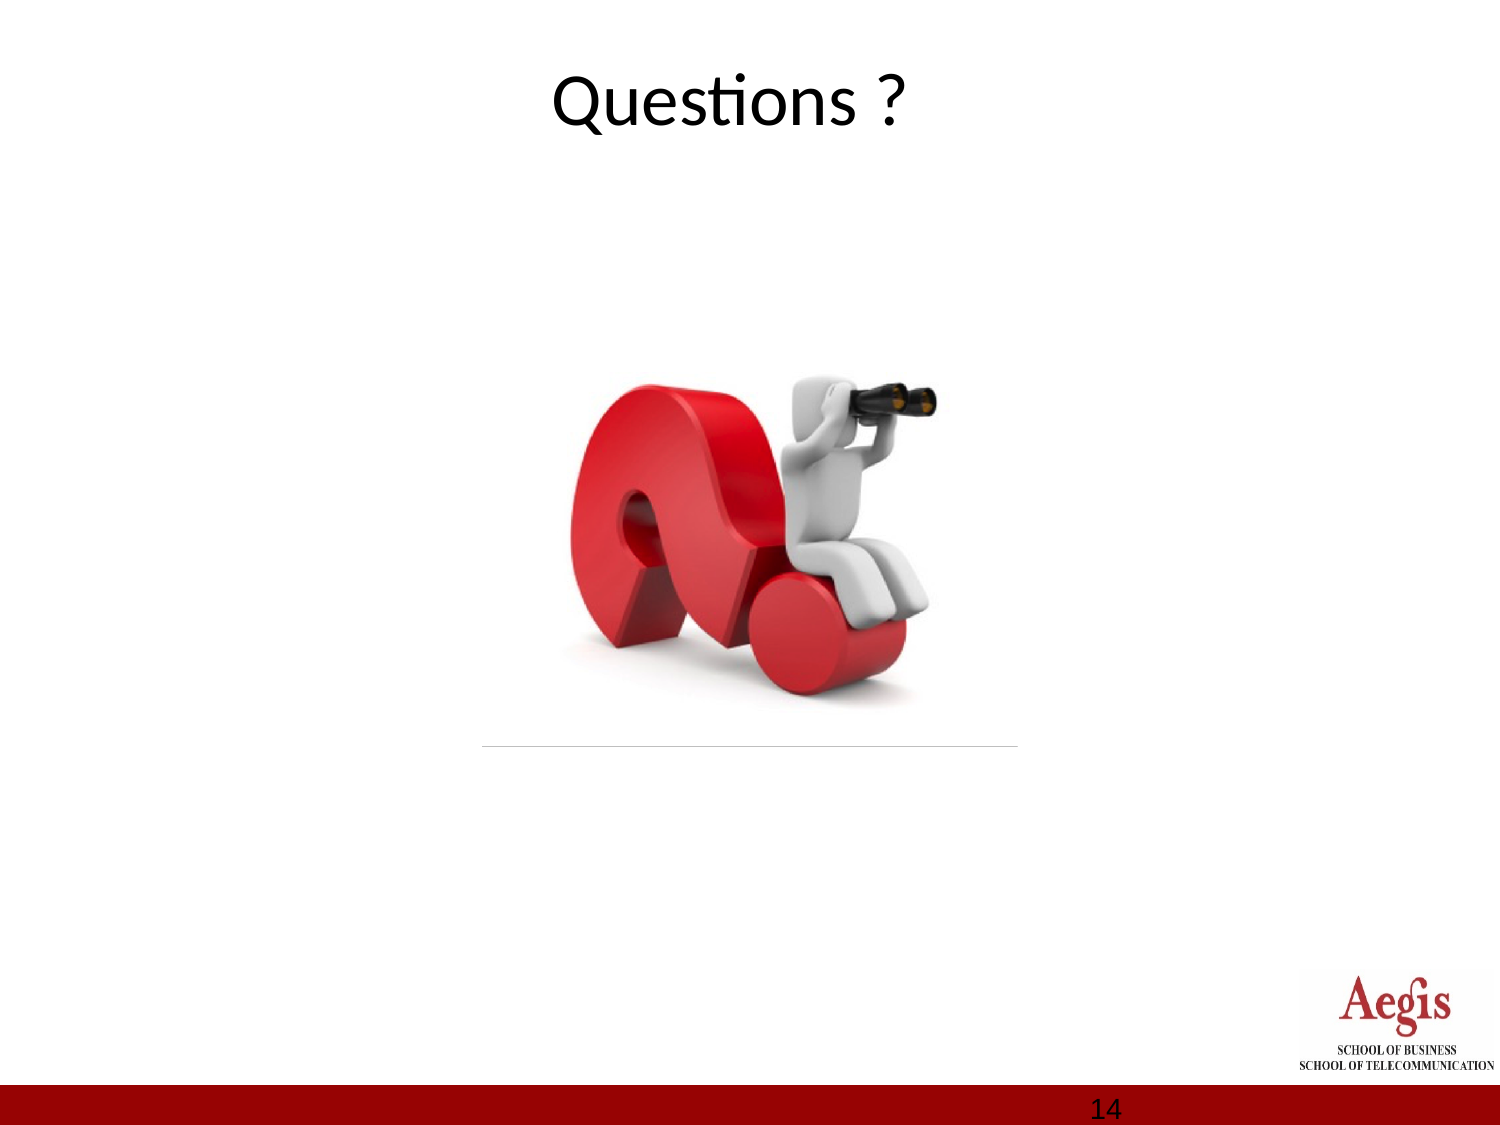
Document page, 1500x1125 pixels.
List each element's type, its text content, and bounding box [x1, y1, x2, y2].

picture [481, 311, 1019, 747]
title Questions ? [93, 41, 1369, 149]
picture [1299, 969, 1494, 1070]
slide_number 14 [1074, 1077, 1425, 1125]
